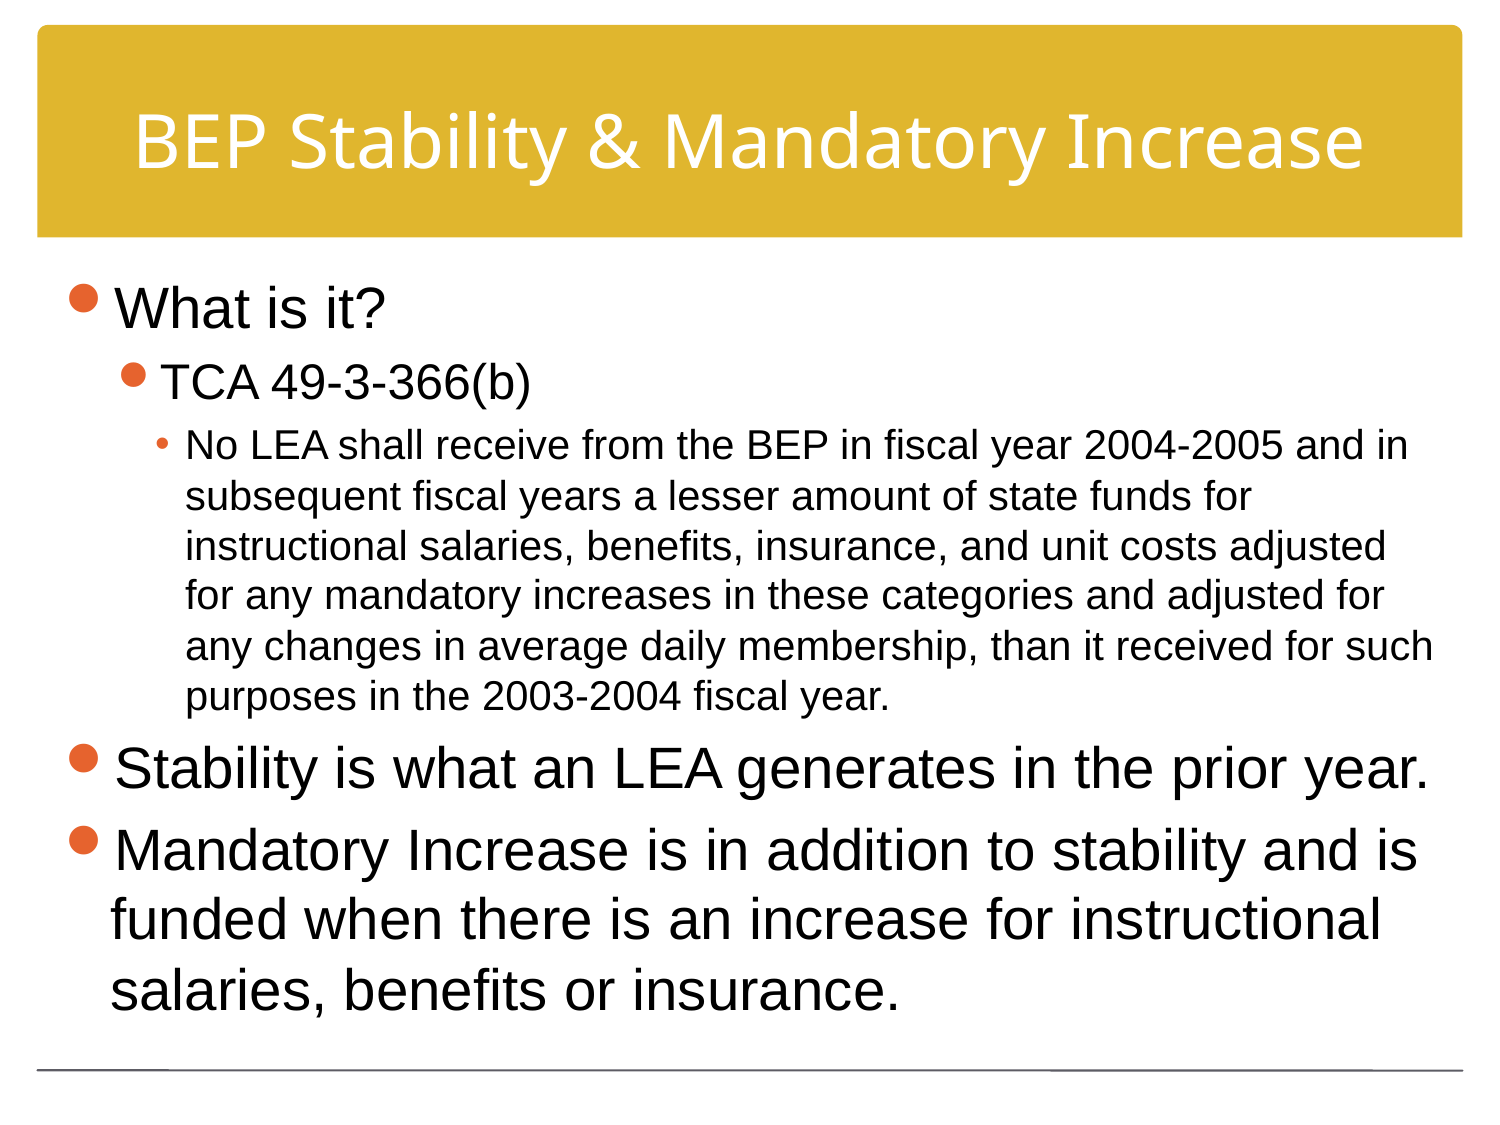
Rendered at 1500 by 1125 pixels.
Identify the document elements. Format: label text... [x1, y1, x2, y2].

title BEP Stability & Mandatory Increase [50, 45, 1450, 233]
list What is it? TCA 49-3-366(b) No LEA shall receive from the BEP in fiscal year 2004-2005 and in subsequent fiscal years a lesser amount of state funds for instructional salaries, benefits, insurance, and unit costs adjusted for any mandatory increases in these categories and adjusted for any changes in average daily membership, than it received for such purposes in the 2003-2004 fiscal year. Stability is what an LEA generates in the prior year. Mandatory Increase is in addition to stability and is funded when there is an increase for instructional salaries, benefits or insurance. [50, 262, 1450, 1050]
